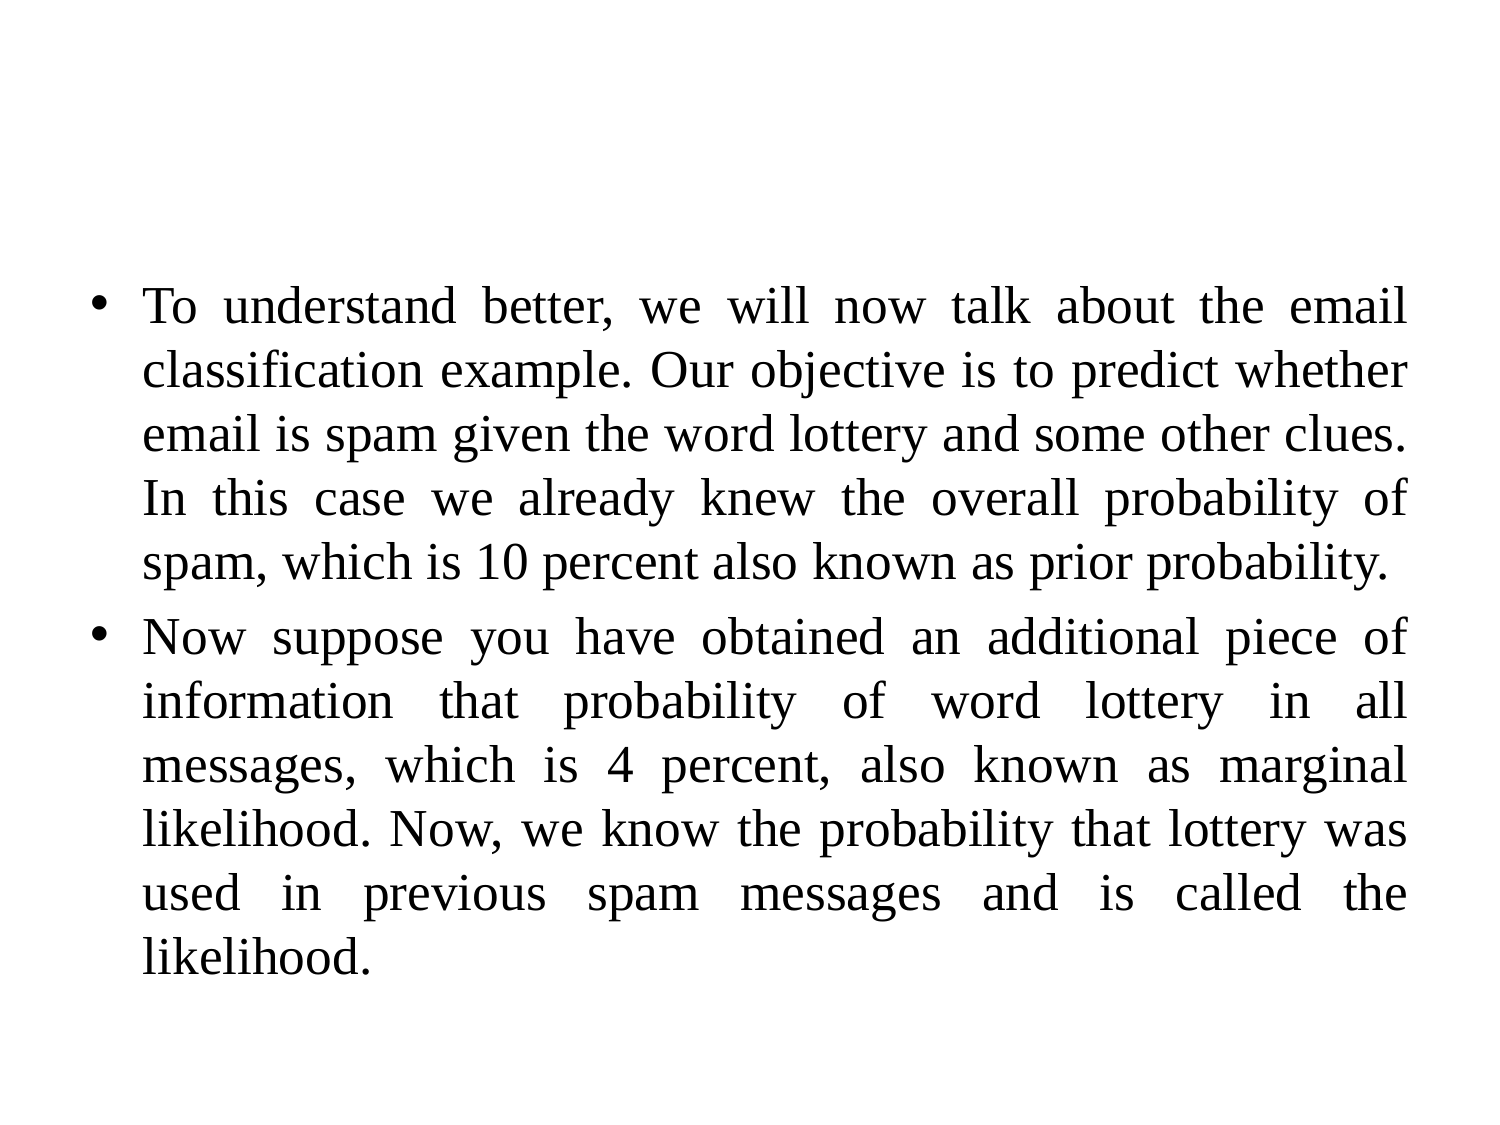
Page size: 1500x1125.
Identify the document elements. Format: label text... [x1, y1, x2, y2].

list To understand better, we will now talk about the email classification example. Our objective is to predict whether email is spam given the word lottery and some other clues. In this case we already knew the overall probability of spam, which is 10 percent also known as prior probability. Now suppose you have obtained an additional piece of information that probability of word lottery in all messages, which is 4 percent, also known as marginal likelihood. Now, we know the probability that lottery was used in previous spam messages and is called the likelihood. [75, 262, 1425, 1005]
